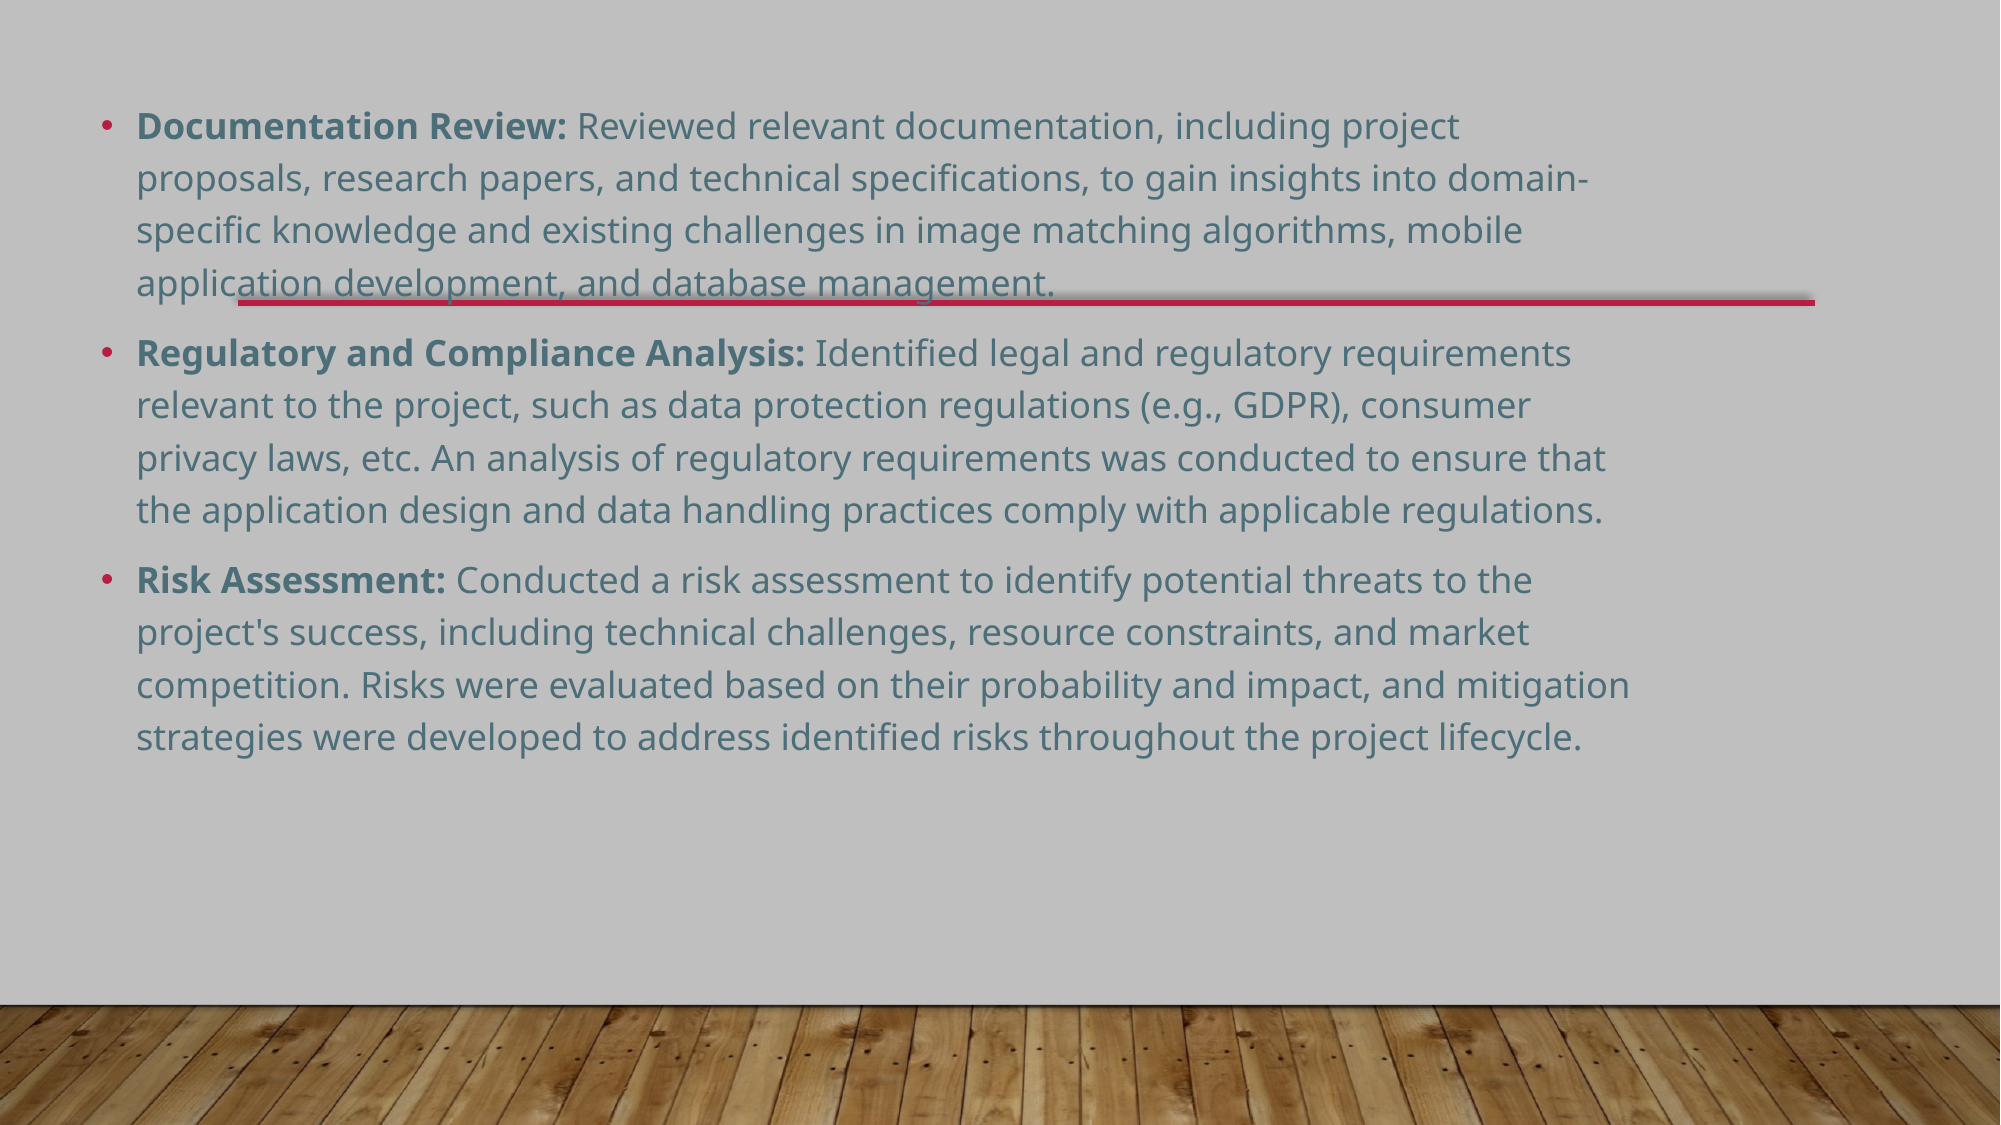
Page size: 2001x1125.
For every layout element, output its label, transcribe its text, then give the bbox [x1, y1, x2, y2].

picture [0, 1005, 2000, 1125]
list Documentation Review: Reviewed relevant documentation, including project proposals, research papers, and technical specifications, to gain insights into domain-specific knowledge and existing challenges in image matching algorithms, mobile application development, and database management. Regulatory and Compliance Analysis: Identified legal and regulatory requirements relevant to the project, such as data protection regulations (e.g., GDPR), consumer privacy laws, etc. An analysis of regulatory requirements was conducted to ensure that the application design and data handling practices comply with applicable regulations. Risk Assessment: Conducted a risk assessment to identify potential threats to the project's success, including technical challenges, resource constraints, and market competition. Risks were evaluated based on their probability and impact, and mitigation strategies were developed to address identified risks throughout the project lifecycle. [85, 86, 1662, 817]
